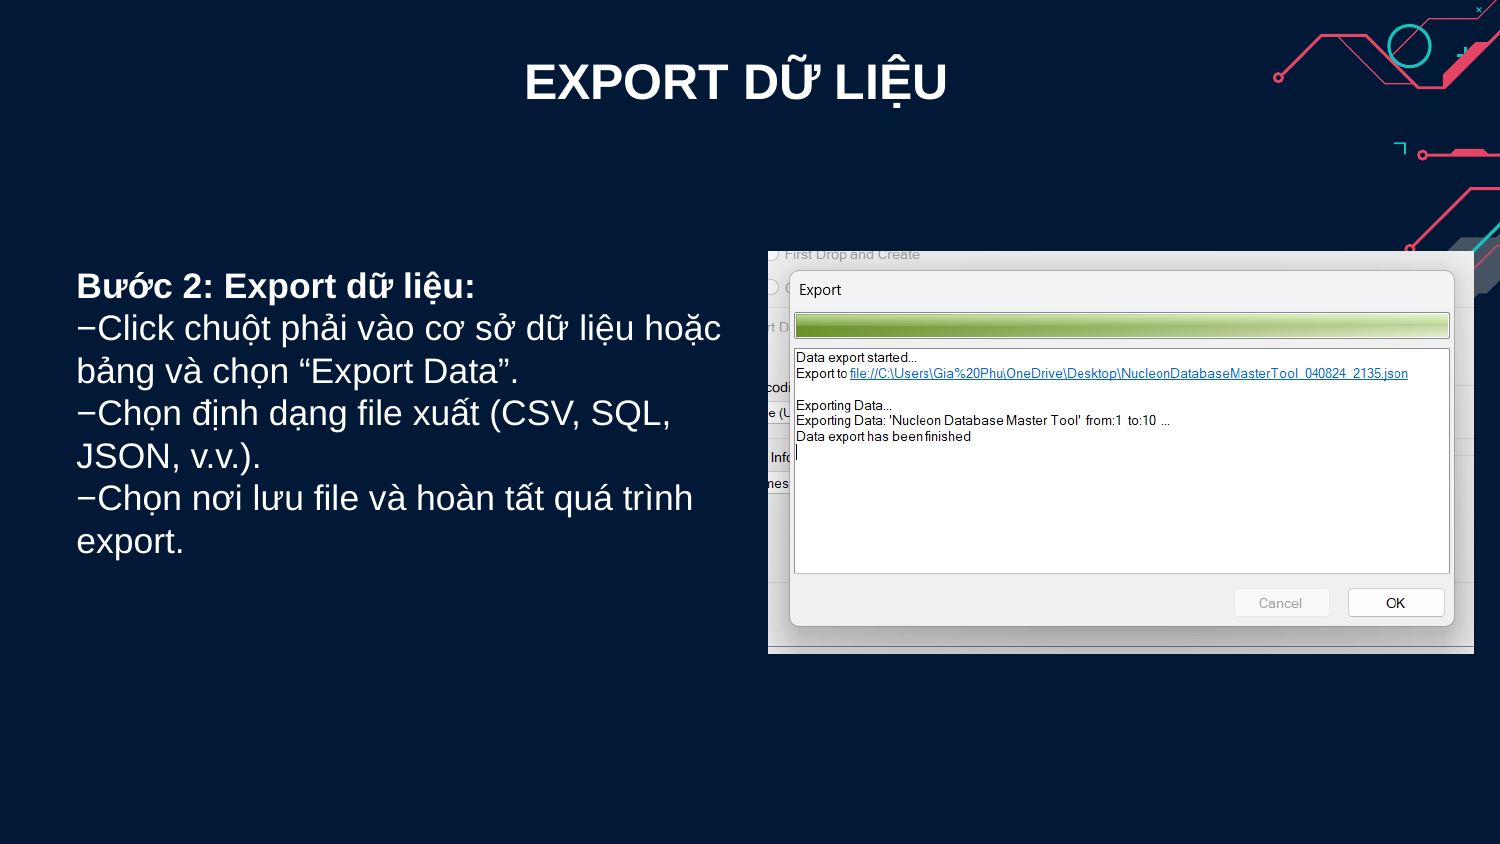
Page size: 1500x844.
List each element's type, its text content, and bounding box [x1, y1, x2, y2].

subtitle Bước 2: Export dữ liệu: −Click chuột phải vào cơ sở dữ liệu hoặc bảng và chọn “Export Data”. −Chọn định dạng file xuất (CSV, SQL, JSON, v.v.). −Chọn nơi lưu file và hoàn tất quá trình export. [61, 251, 765, 576]
picture [768, 251, 1474, 655]
title EXPORT DỮ LIỆU [81, 34, 1392, 242]
